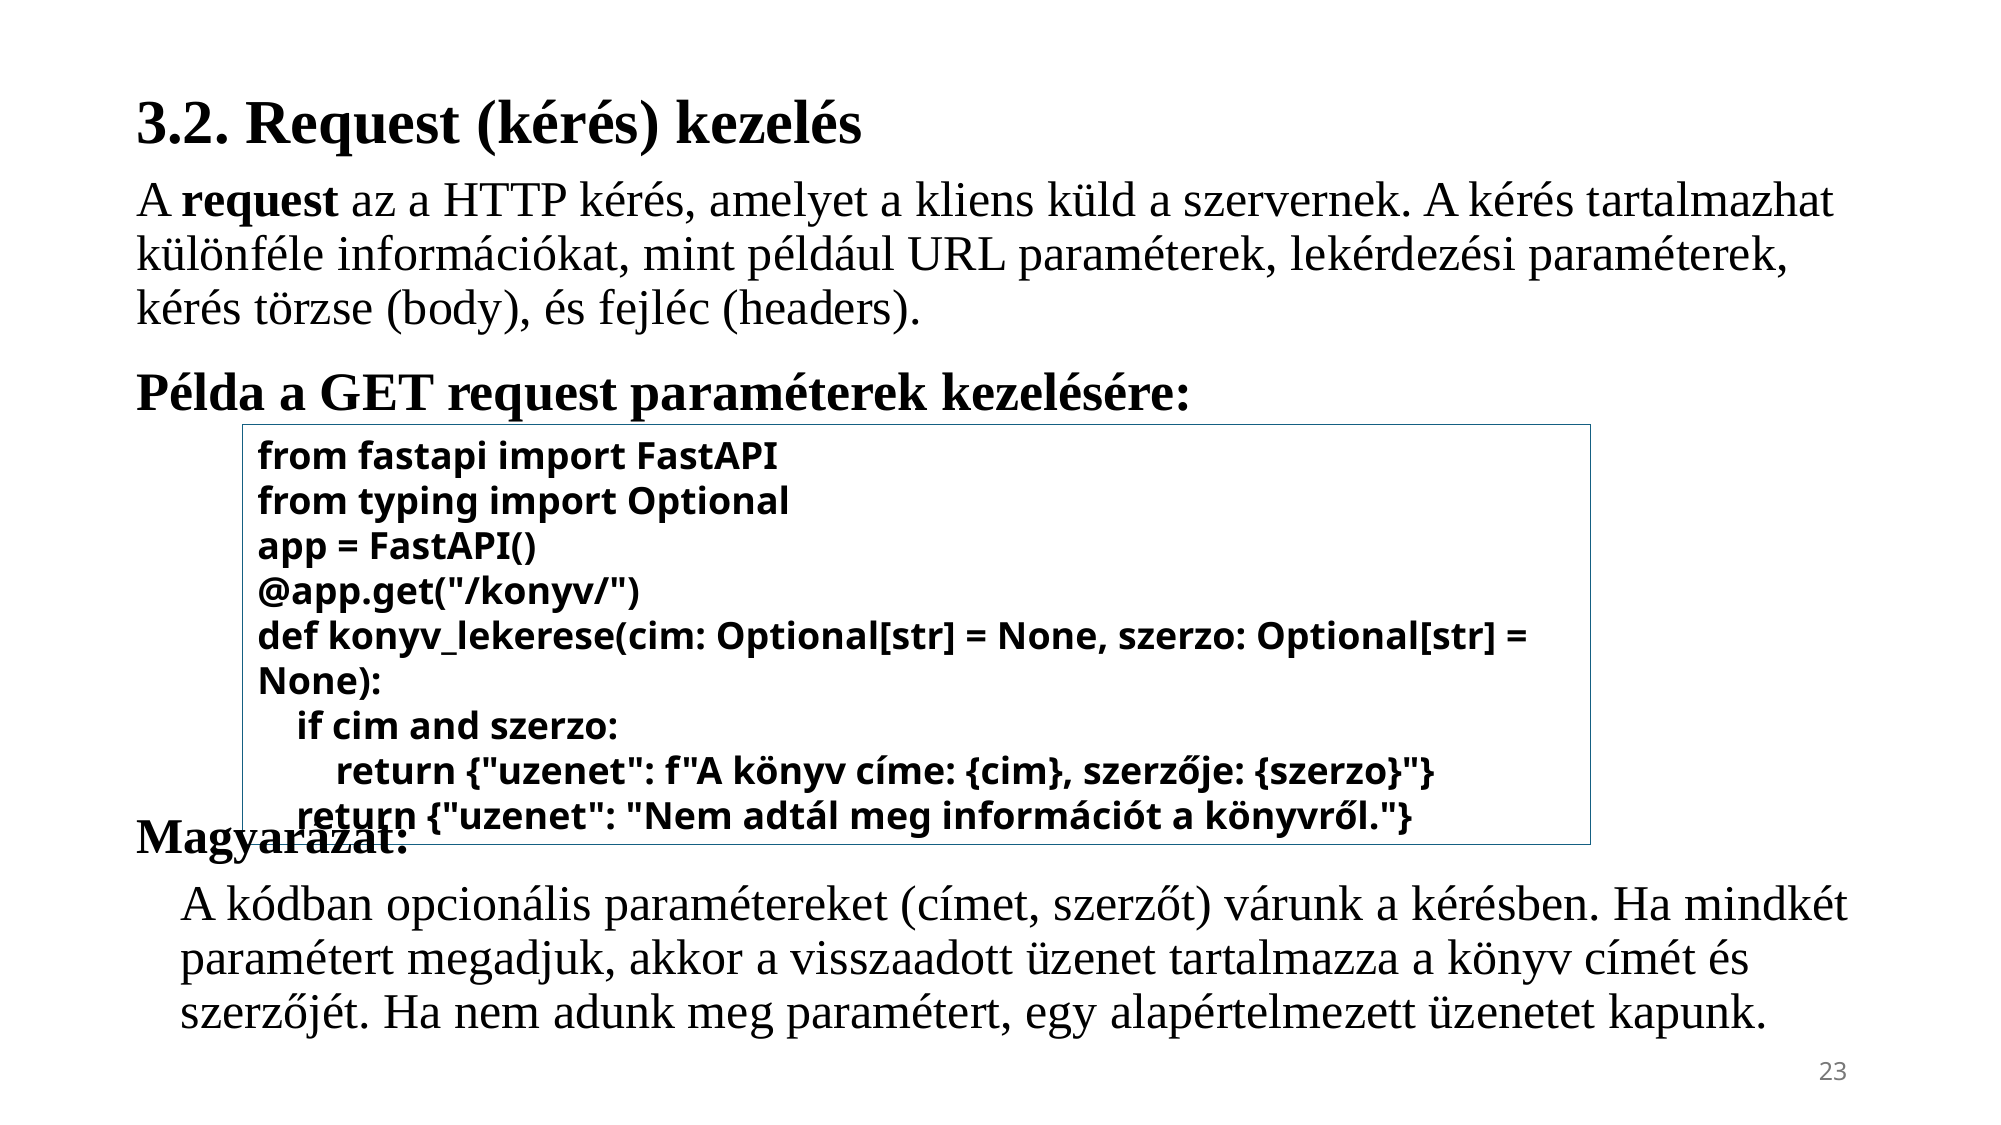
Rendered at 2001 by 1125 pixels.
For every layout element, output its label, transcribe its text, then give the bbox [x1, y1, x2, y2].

slide_number 23 [1412, 1047, 1863, 1103]
text_box 3.2. Request (kérés) kezelés A request az a HTTP kérés, amelyet a kliens küld a szervernek. A kérés tartalmazhat különféle információkat, mint például URL paraméterek, lekérdezési paraméterek, kérés törzse (body), és fejléc (headers). Példa a GET request paraméterek kezelésére: [121, 68, 1895, 429]
text_box Magyarázat: A kódban opcionális paramétereket (címet, szerzőt) várunk a kérésben. Ha mindkét paramétert megadjuk, akkor a visszaadott üzenet tartalmazza a könyv címét és szerzőjét. Ha nem adunk meg paramétert, egy alapértelmezett üzenetet kapunk. [121, 803, 1959, 1047]
text_box from fastapi import FastAPI from typing import Optional app = FastAPI() @app.get("/konyv/") def konyv_lekerese(cim: Optional[str] = None, szerzo: Optional[str] = None): if cim and szerzo: return {"uzenet": f"A könyv címe: {cim}, szerzője: {szerzo}"} return {"uzenet": "Nem adtál meg információt a könyvről."} [242, 424, 1591, 803]
